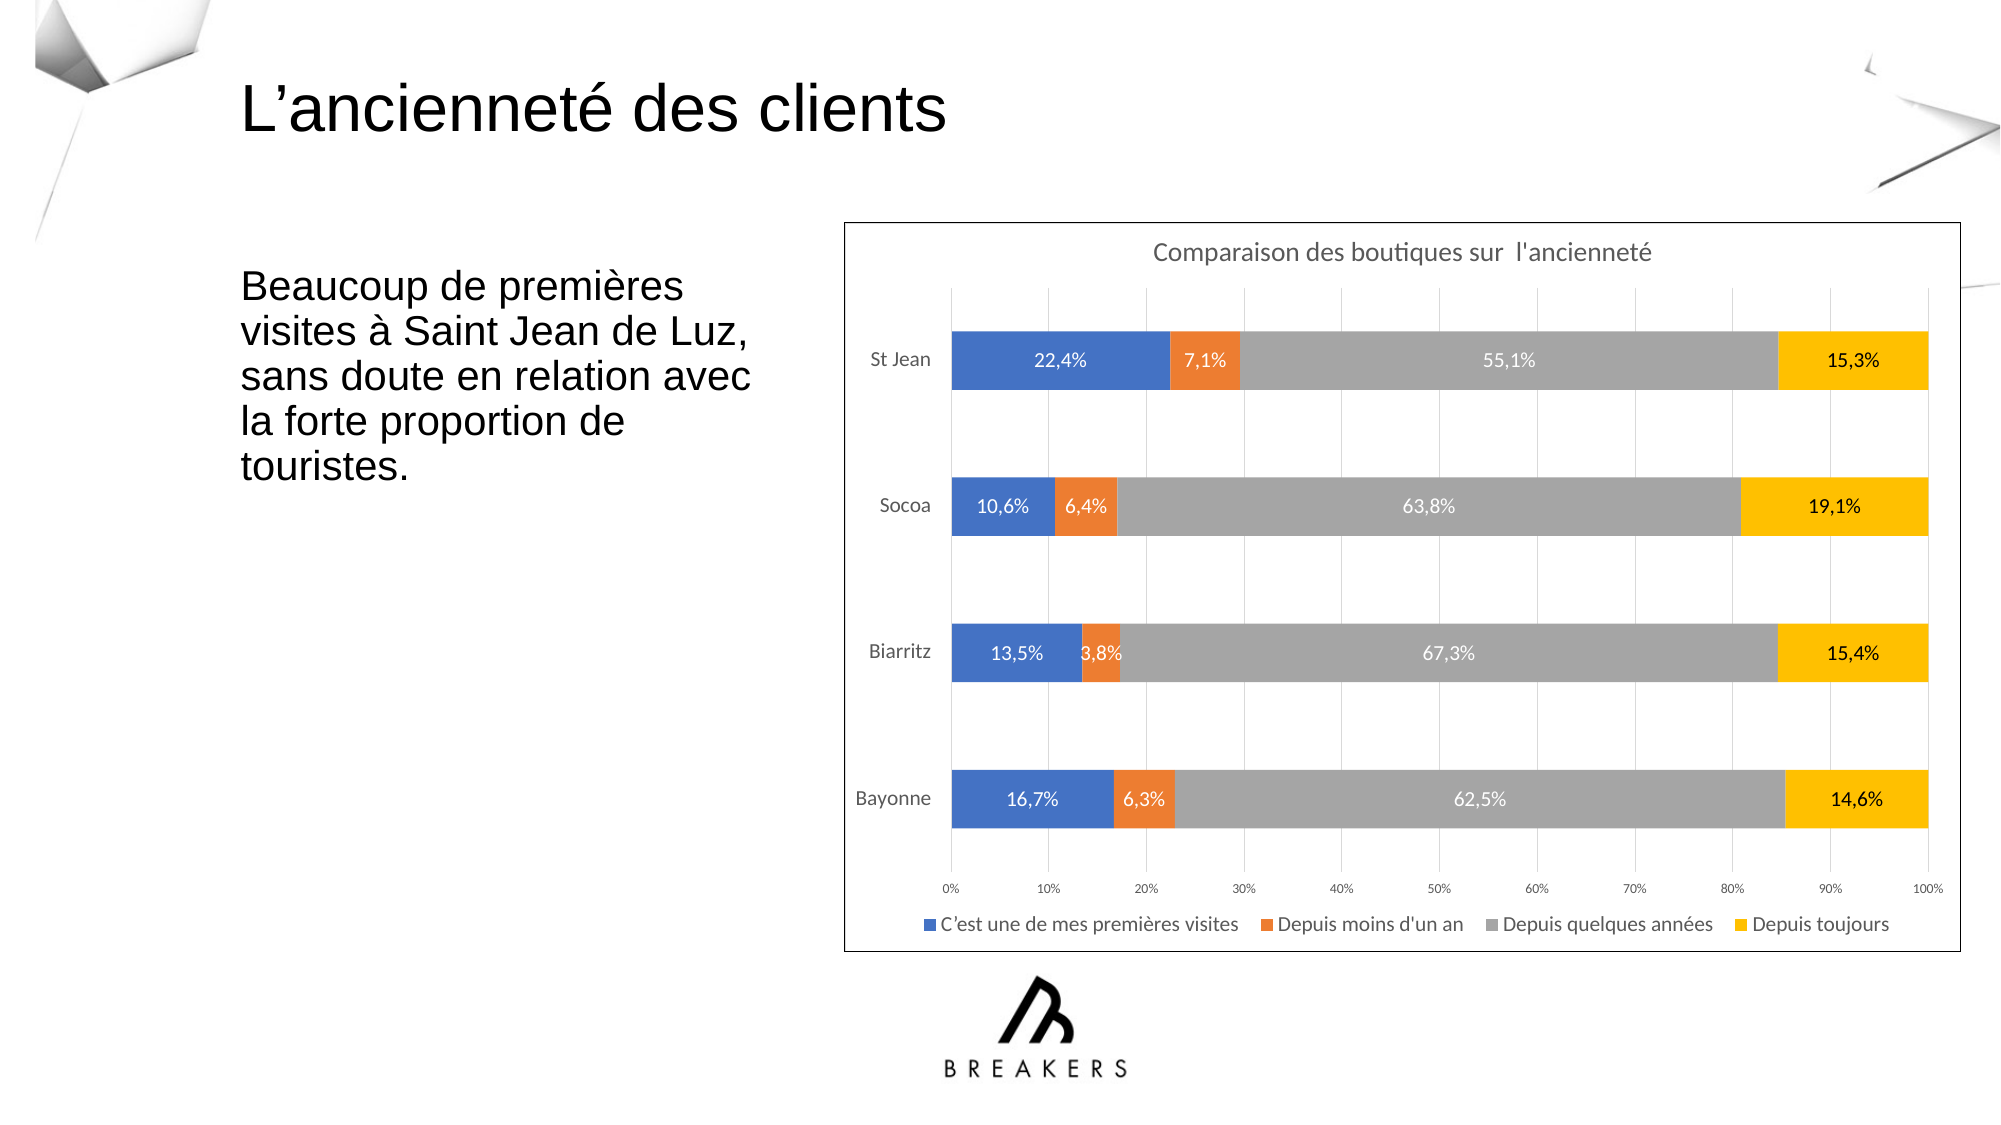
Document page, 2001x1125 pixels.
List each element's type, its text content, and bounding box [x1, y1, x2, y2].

picture [35, 0, 2001, 1125]
list L’ancienneté des clients [225, 57, 1888, 226]
list Beaucoup de premières visites à Saint Jean de Luz, sans doute en relation avec la forte proportion de touristes. [225, 256, 770, 953]
